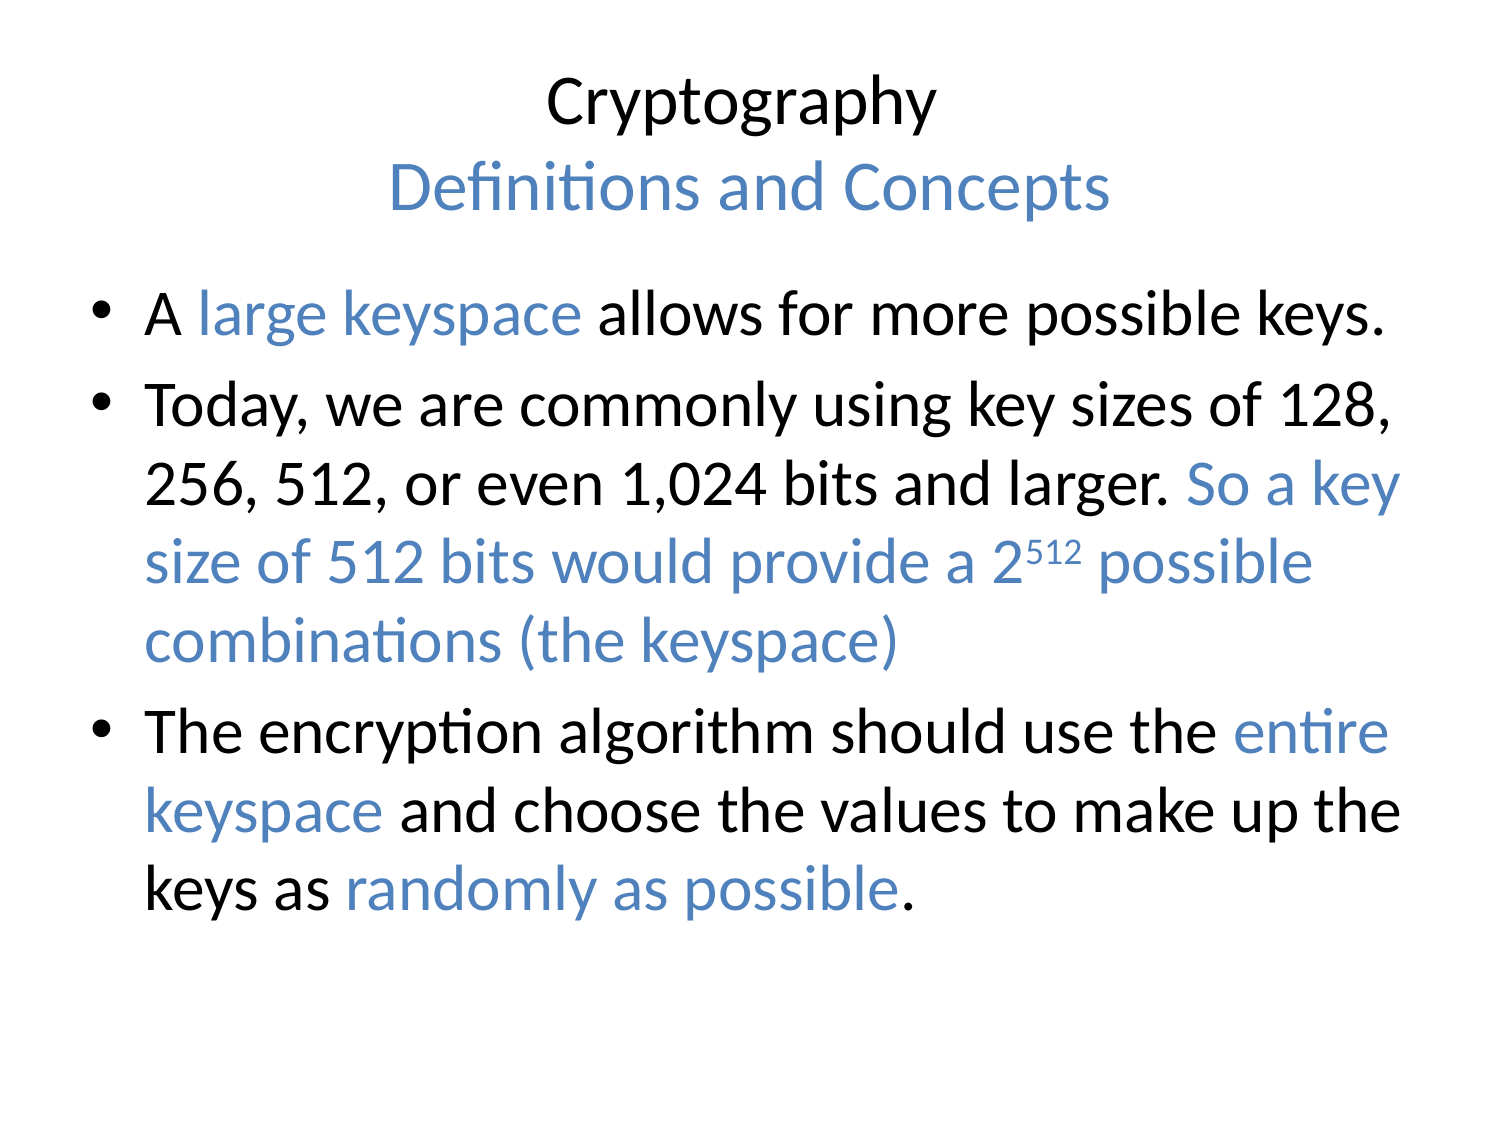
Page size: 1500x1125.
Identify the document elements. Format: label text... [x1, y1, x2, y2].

list A large keyspace allows for more possible keys. Today, we are commonly using key sizes of 128, 256, 512, or even 1,024 bits and larger. So a key size of 512 bits would provide a 2512 possible combinations (the keyspace) The encryption algorithm should use the entire keyspace and choose the values to make up the keys as randomly as possible. [75, 262, 1425, 1005]
title Cryptography Definitions and Concepts [75, 45, 1425, 233]
